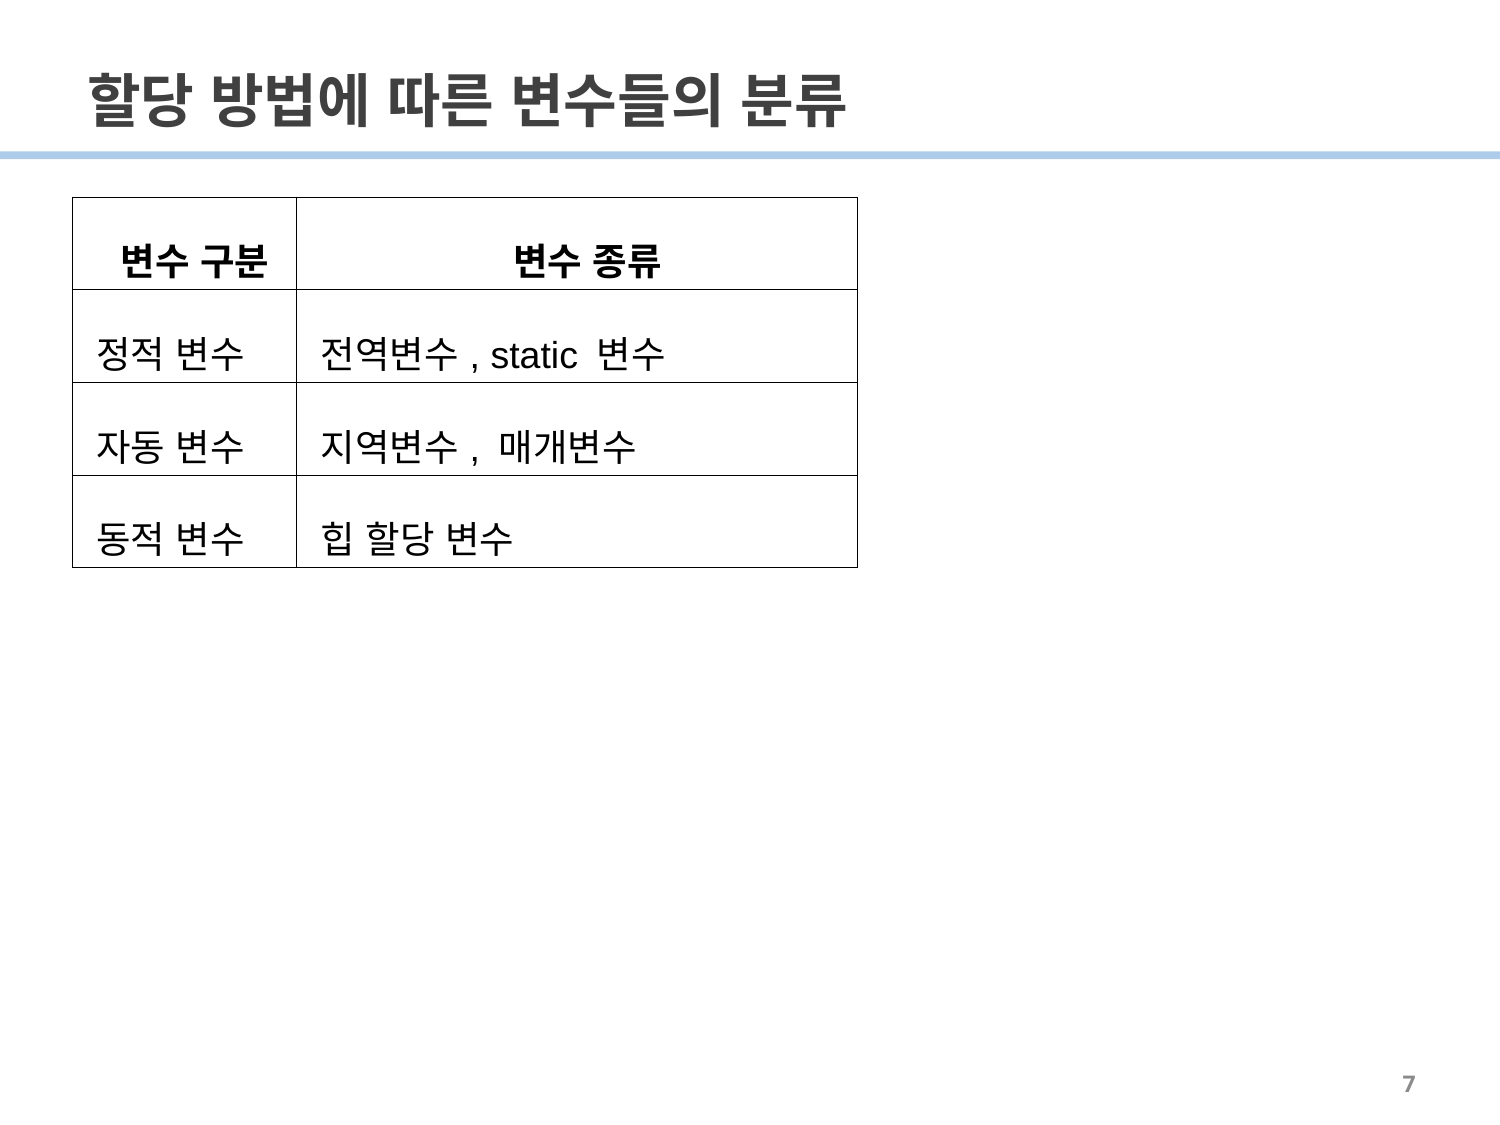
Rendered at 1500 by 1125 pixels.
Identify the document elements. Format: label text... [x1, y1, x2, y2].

table_cell 지역변수, 매개변수 [297, 383, 857, 475]
table_header 변수 종류 [297, 198, 857, 289]
table_cell 자동 변수 [73, 383, 296, 475]
table_cell 힙 할당 변수 [297, 476, 857, 567]
table_cell 정적 변수 [73, 290, 296, 382]
table_cell 동적 변수 [73, 476, 296, 567]
table_header 변수 구분 [73, 198, 296, 289]
title 할당 방법에 따른 변수들의 분류 [72, 22, 1431, 144]
slide_number 7 [1093, 1067, 1431, 1103]
table_cell 전역변수, static 변수 [297, 290, 857, 382]
